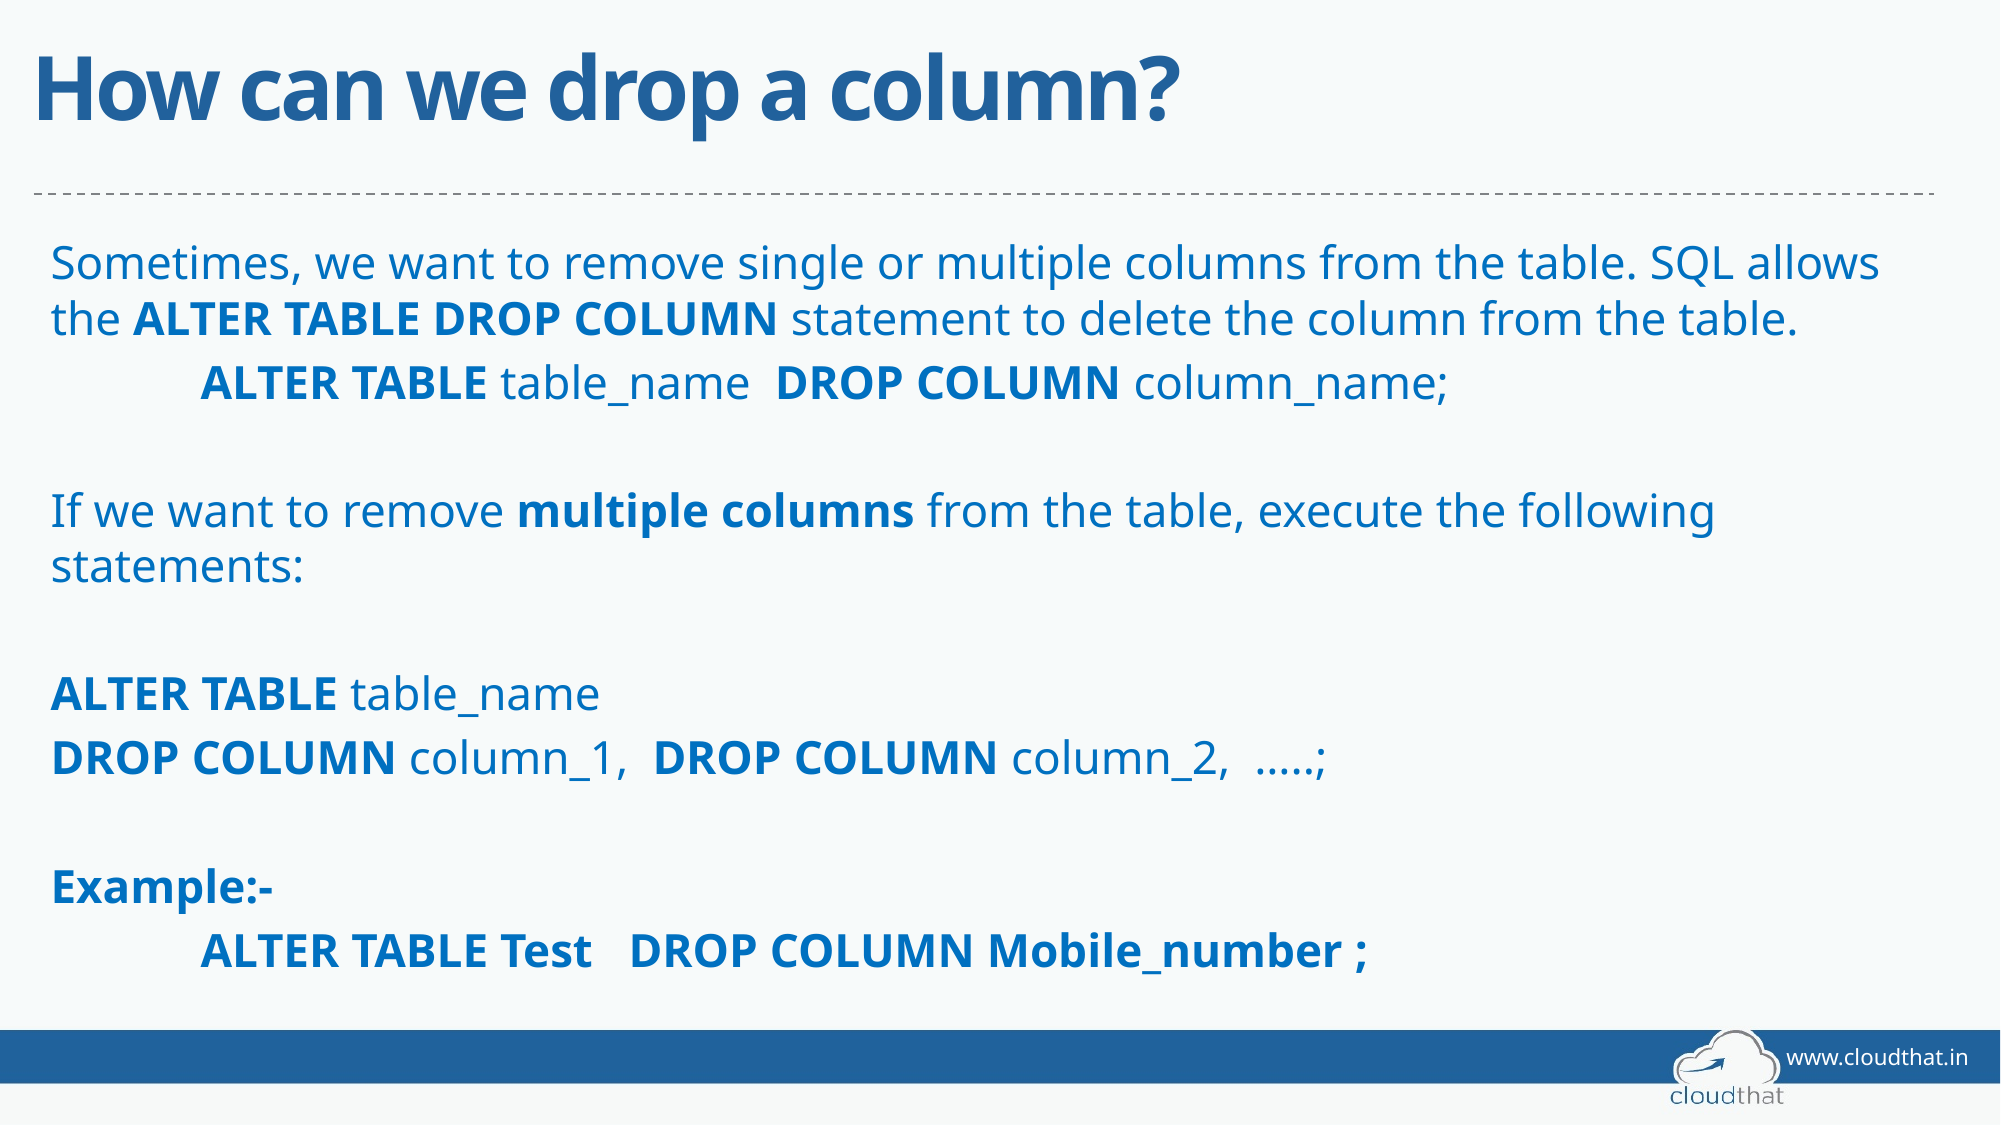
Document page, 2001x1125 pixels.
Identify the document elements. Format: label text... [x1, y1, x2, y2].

list Sometimes, we want to remove single or multiple columns from the table. SQL allows the ALTER TABLE DROP COLUMN statement to delete the column from the table. ALTER TABLE table_name DROP COLUMN column_name; If we want to remove multiple columns from the table, execute the following statements: ALTER TABLE table_name DROP COLUMN column_1, DROP COLUMN column_2, …..; Example:- ALTER TABLE Test DROP COLUMN Mobile_number ; [35, 226, 1935, 1003]
title How can we drop a column? [31, 30, 1935, 139]
picture [0, 1026, 2001, 1124]
